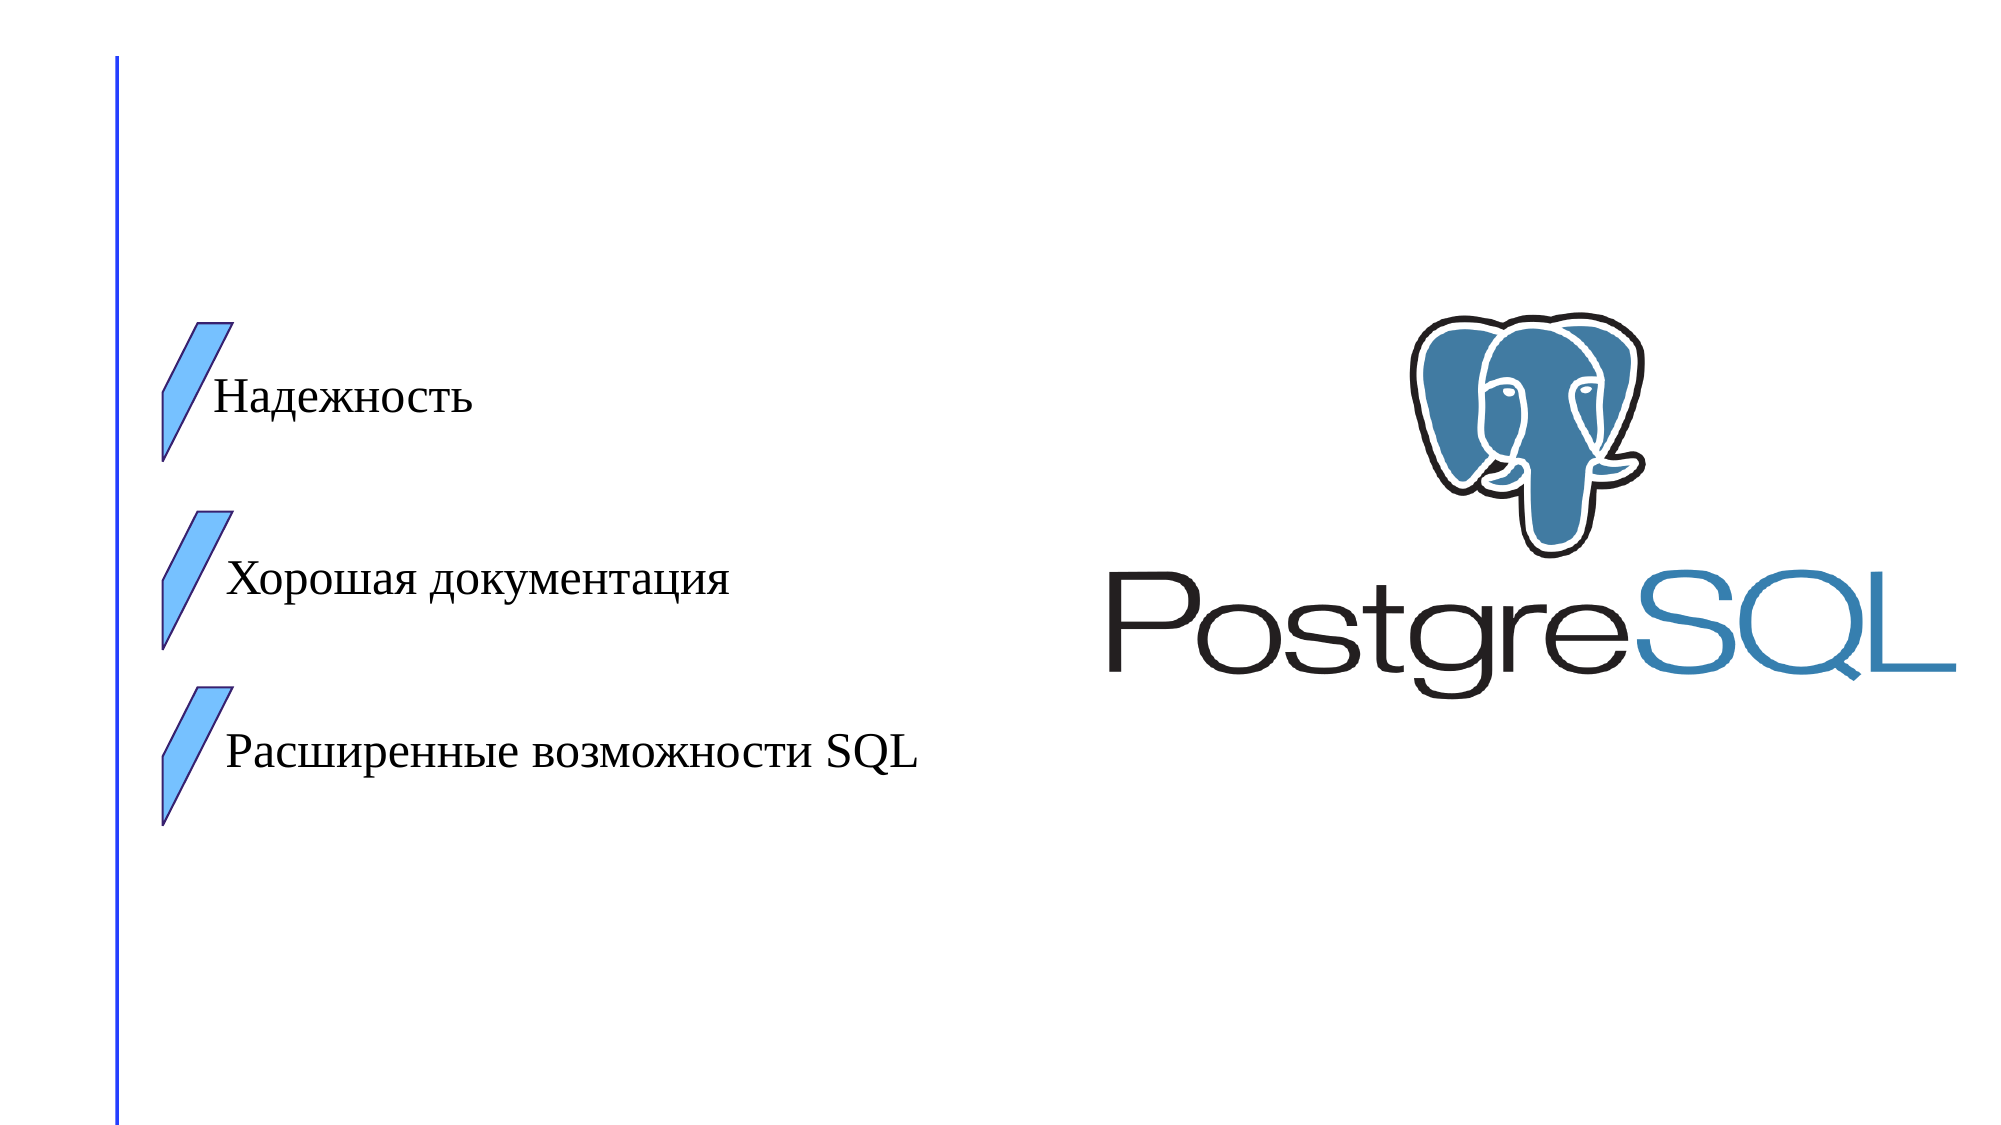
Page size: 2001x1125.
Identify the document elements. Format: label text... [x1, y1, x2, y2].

text_box [161, 686, 235, 827]
picture [1055, 272, 2000, 750]
text_box [161, 510, 235, 651]
text_box Надежность [198, 355, 553, 431]
text_box [161, 322, 235, 463]
text_box Расширенные возможности SQL [210, 710, 1612, 786]
text_box Хорошая документация [210, 537, 1055, 613]
